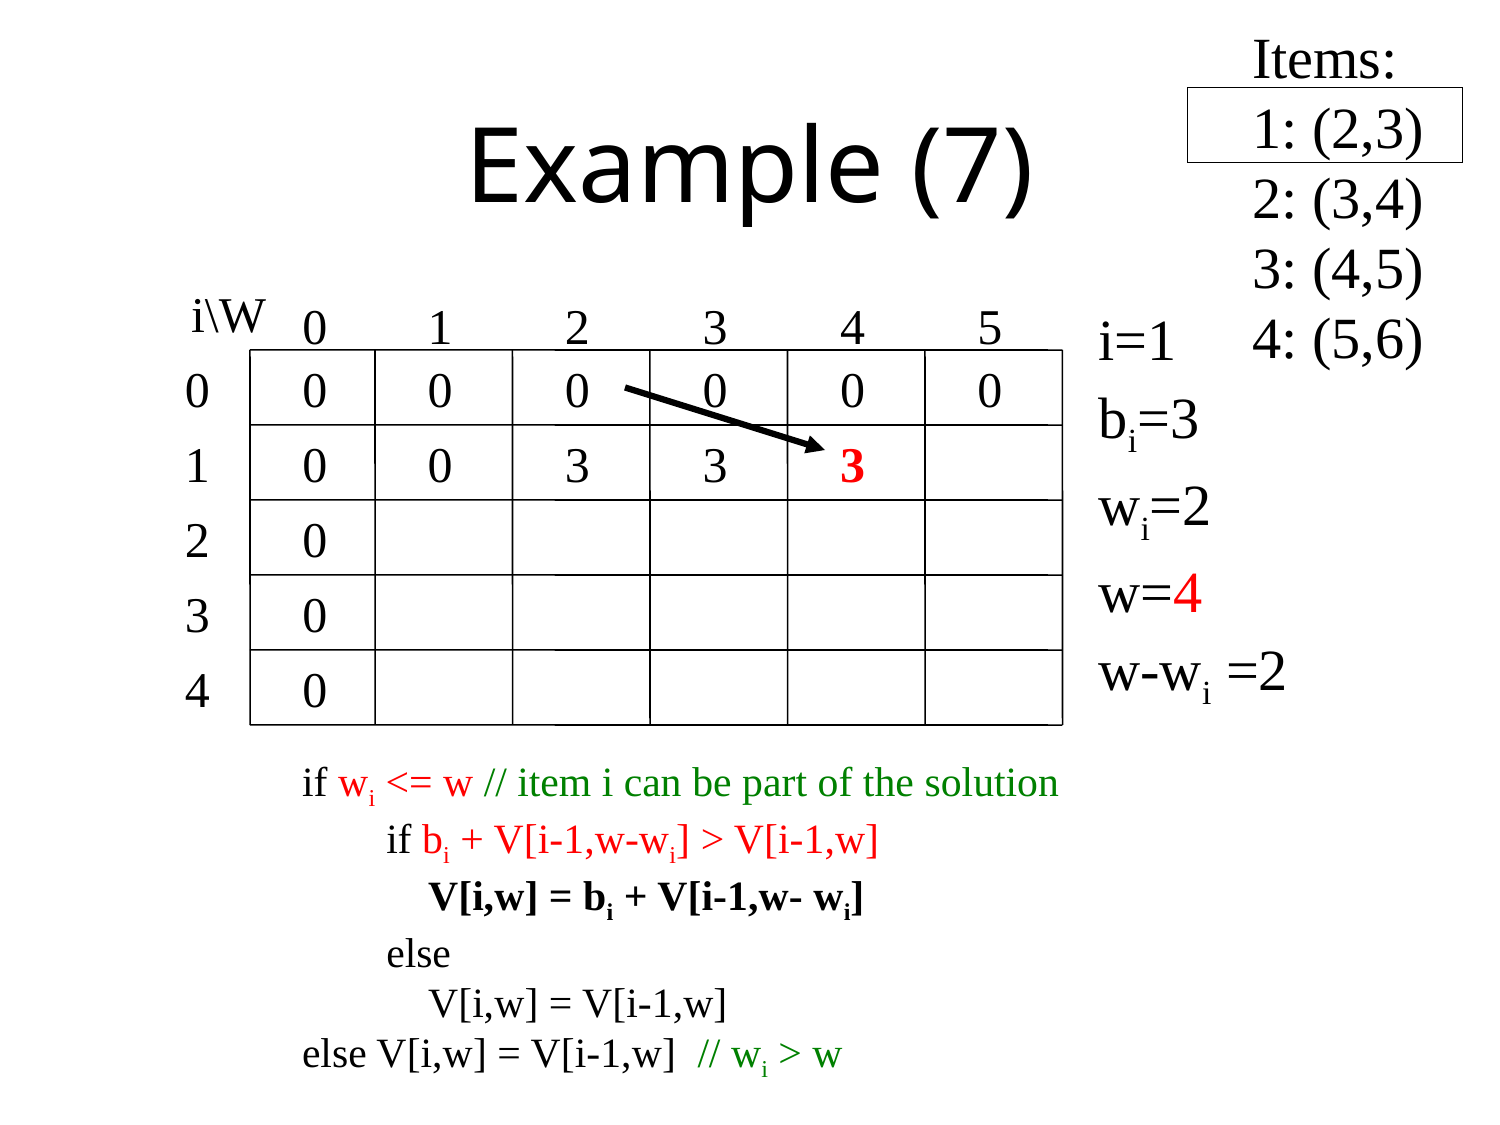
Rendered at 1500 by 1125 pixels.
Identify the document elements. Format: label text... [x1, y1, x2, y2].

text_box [169, 274, 1063, 725]
text_box Items: 1: (2,3) 2: (3,4) 3: (4,5) 4: (5,6) [1237, 163, 1454, 378]
title Example (7) [103, 59, 1397, 278]
text_box i=1 bi=3 wi=2 w=4 w-wi =2 [1083, 287, 1325, 719]
text_box [1397, 87, 1463, 163]
text_box Items: 1: (2,3) 2: (3,4) 3: (4,5) 4: (5,6) [1237, 12, 1454, 87]
text_box if wi <= w // item i can be part of the solution if bi + V[i-1,w-wi] > V[i-1,w] V[i,w] = bi + V[i-1,w- wi] else V[i,w] = V[i-1,w] else V[i,w] = V[i-1,w] // wi > w [287, 747, 1425, 1090]
